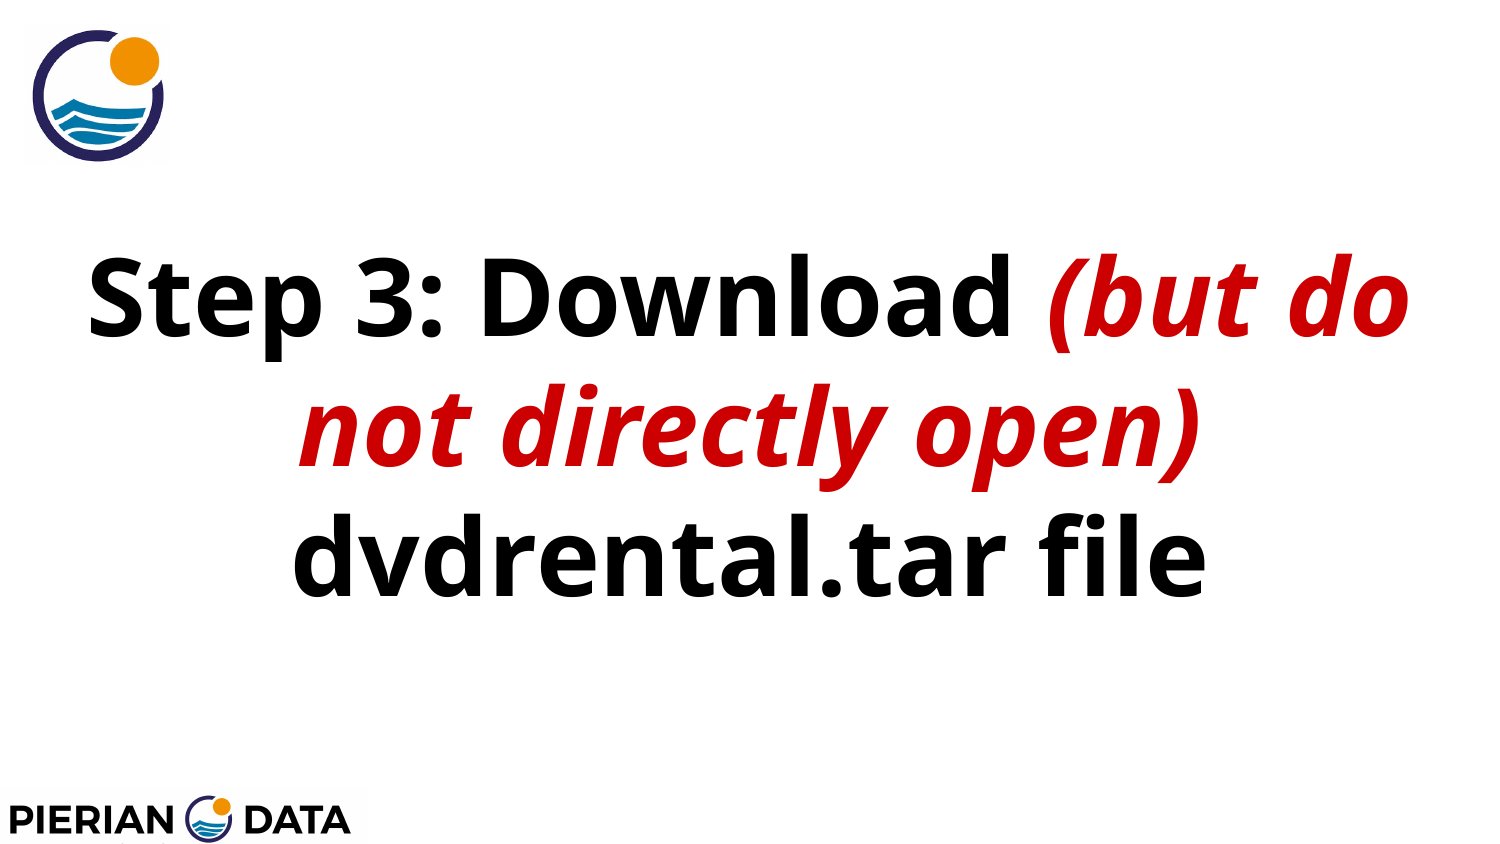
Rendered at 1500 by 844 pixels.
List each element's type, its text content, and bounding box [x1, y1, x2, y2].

picture [24, 24, 172, 167]
title Step 3: Download (but do not directly open) dvdrental.tar file [51, 122, 1449, 633]
picture [0, 787, 368, 844]
